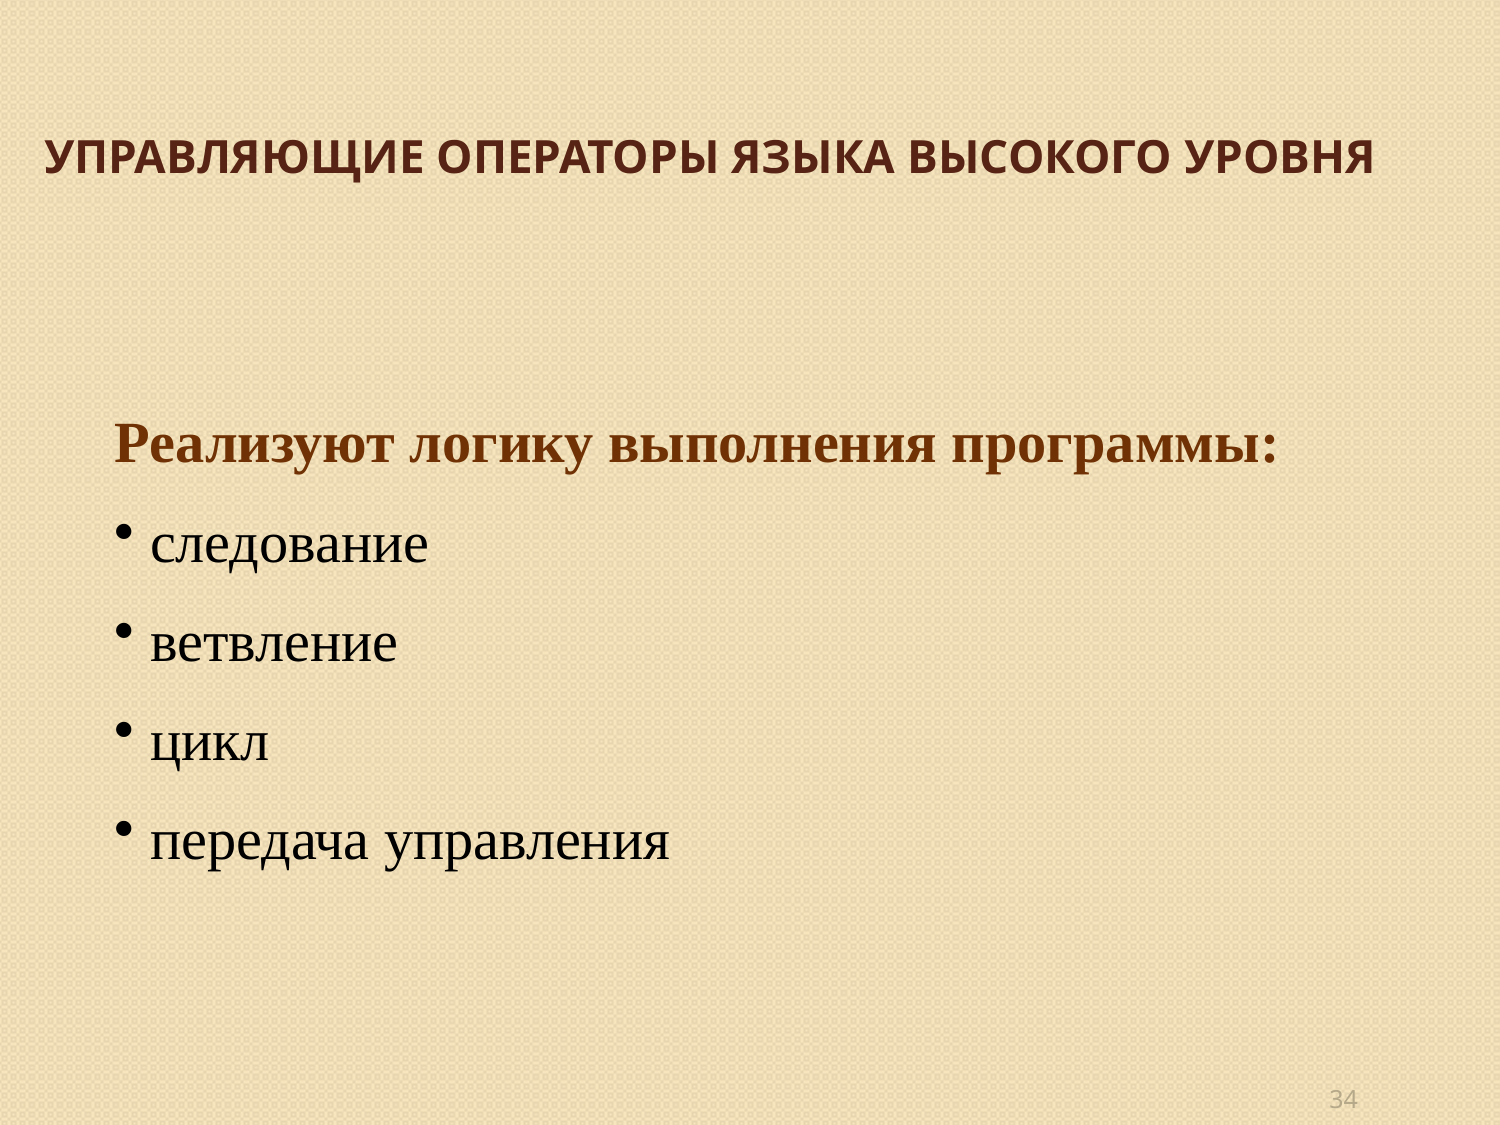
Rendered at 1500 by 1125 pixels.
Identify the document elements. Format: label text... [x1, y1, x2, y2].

slide_number 34 [1187, 1050, 1500, 1125]
text_box Реализуют логику выполнения программы: следование ветвление цикл передача управления [100, 397, 1388, 879]
text_box Управляющие операторы языка высокого уровня [29, 30, 1449, 190]
